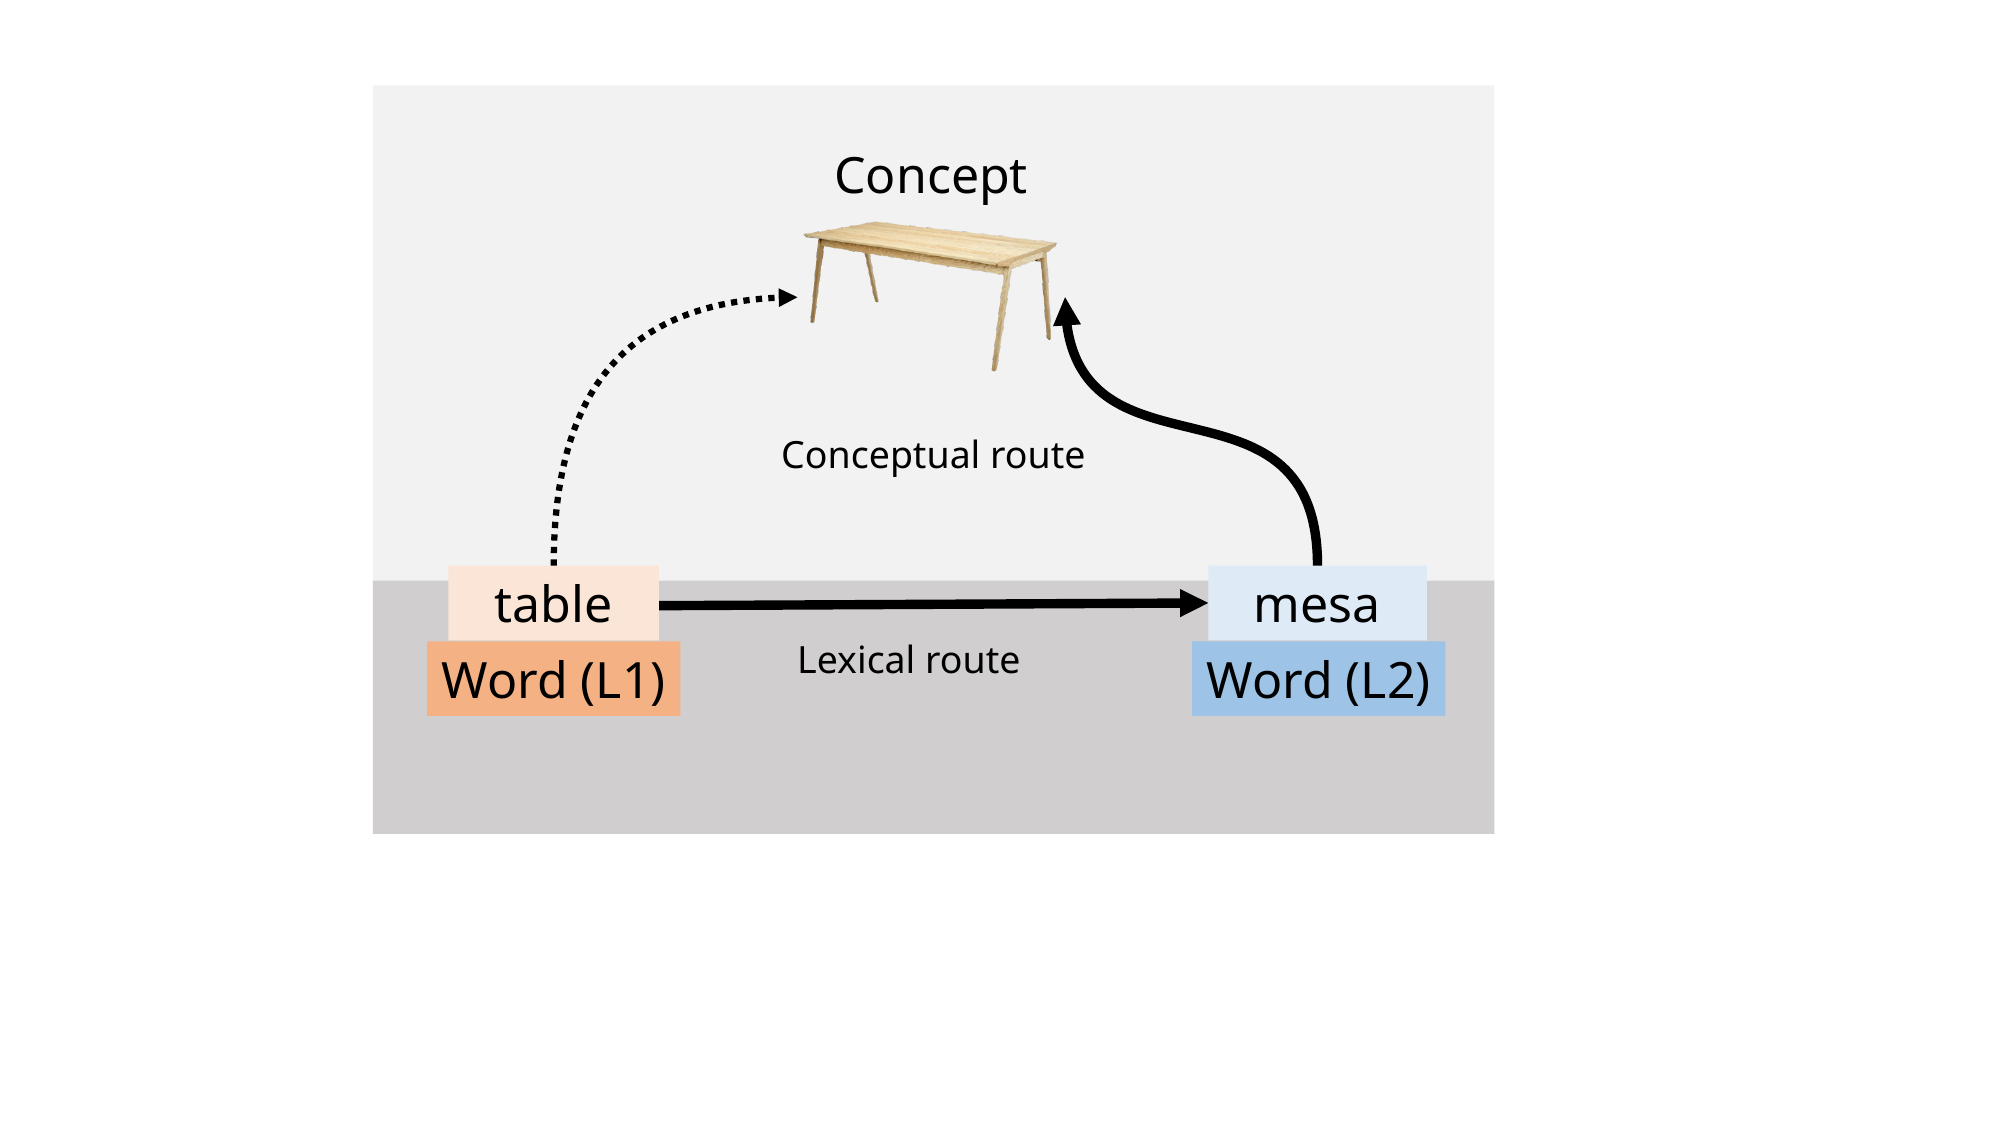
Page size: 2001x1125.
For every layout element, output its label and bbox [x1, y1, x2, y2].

text_box [372, 85, 1495, 834]
text_box [541, 309, 810, 554]
